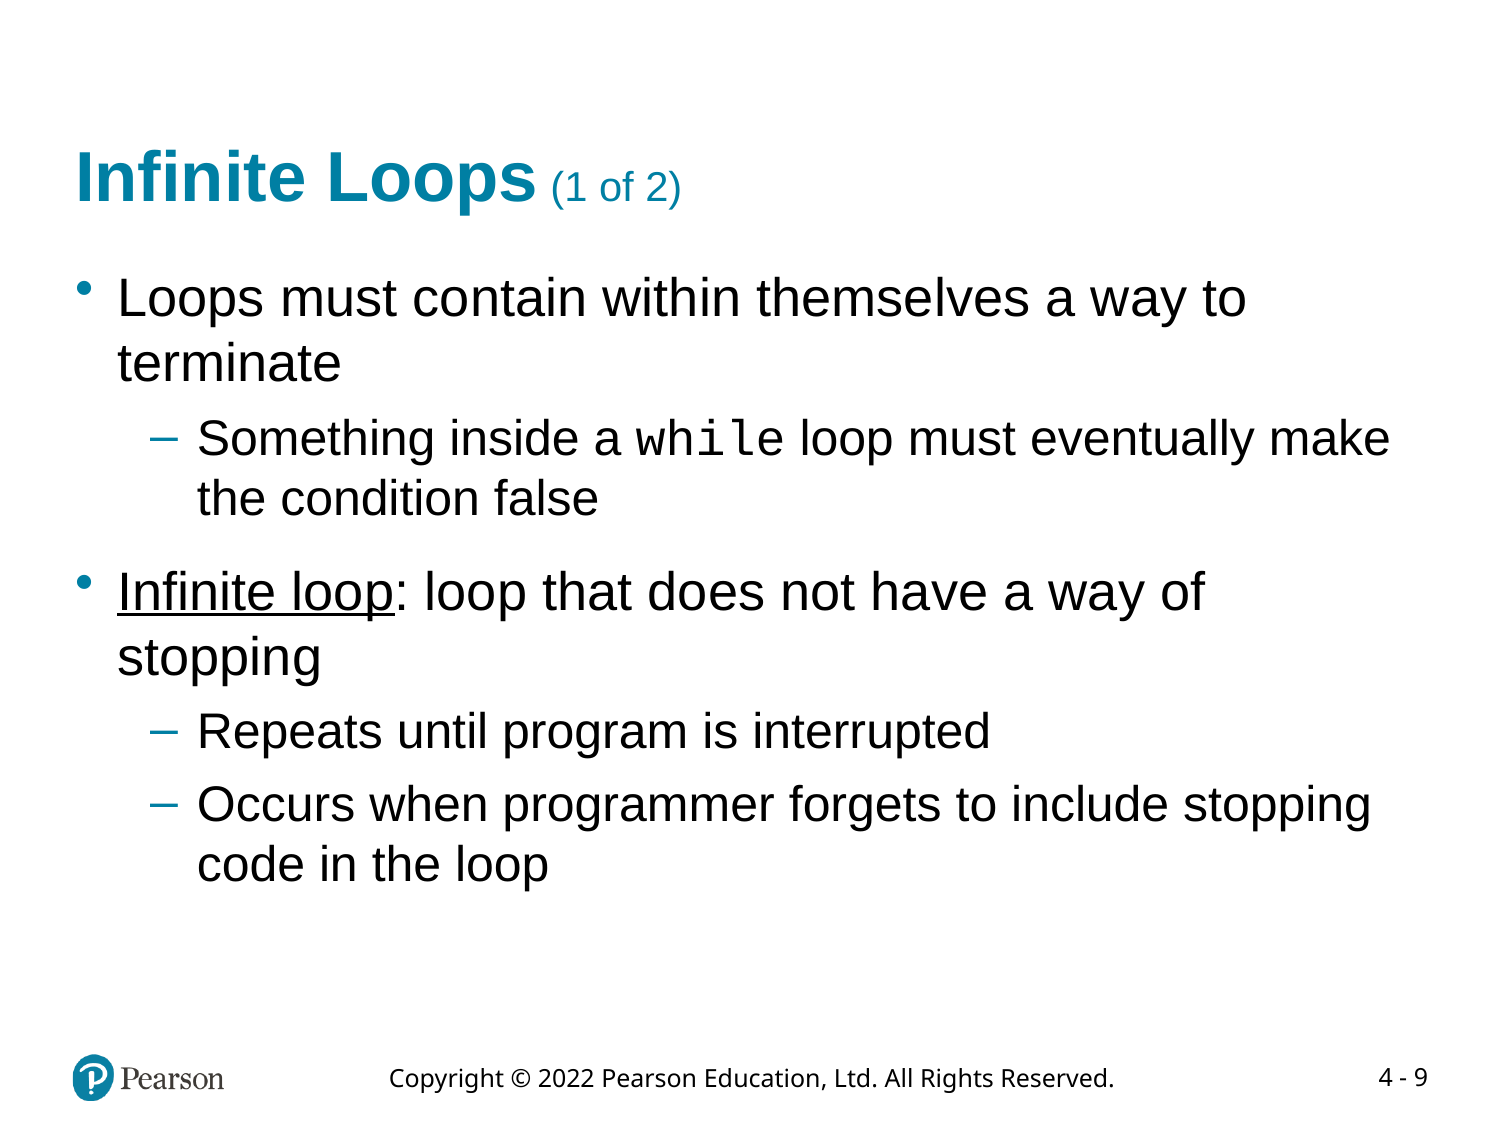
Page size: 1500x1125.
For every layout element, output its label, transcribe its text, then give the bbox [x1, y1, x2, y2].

picture [81, 1064, 107, 1089]
picture [72, 1054, 89, 1072]
list Loops must contain within themselves a way to terminate Something inside a while loop must eventually make the condition false Infinite loop: loop that does not have a way of stopping Repeats until program is interrupted Occurs when programmer forgets to include stopping code in the loop [75, 262, 1425, 1005]
title Infinite Loops (1 of 2) [75, 35, 1425, 216]
picture [99, 1054, 224, 1101]
picture [72, 1087, 83, 1101]
